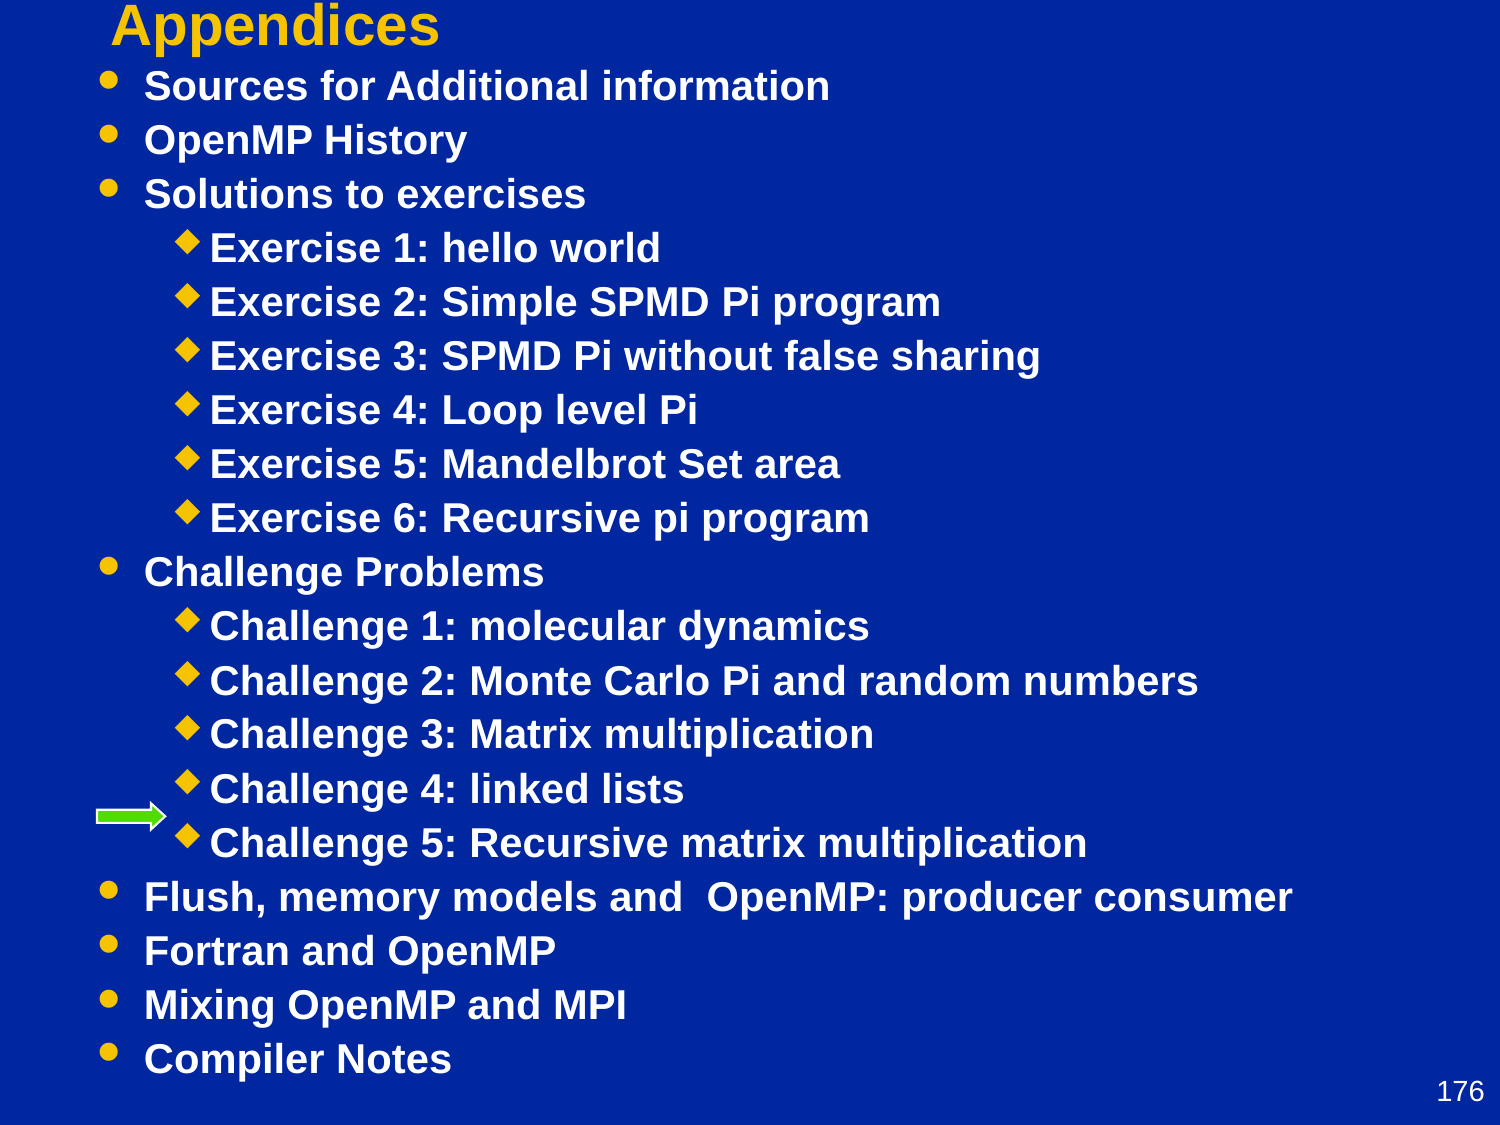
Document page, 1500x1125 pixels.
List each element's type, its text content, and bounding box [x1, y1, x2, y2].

title Appendices [95, 0, 1500, 75]
text_box [96, 803, 166, 830]
slide_number 176 [1334, 1064, 1500, 1123]
list Sources for Additional information OpenMP History Solutions to exercises Exercise 1: hello world Exercise 2: Simple SPMD Pi program Exercise 3: SPMD Pi without false sharing Exercise 4: Loop level Pi Exercise 5: Mandelbrot Set area Exercise 6: Recursive pi program Challenge Problems Challenge 1: molecular dynamics Challenge 2: Monte Carlo Pi and random numbers Challenge 3: Matrix multiplication Challenge 4: linked lists Challenge 5: Recursive matrix multiplication Flush, memory models and OpenMP: producer consumer Fortran and OpenMP Mixing OpenMP and MPI Compiler Notes [81, 59, 1441, 1063]
